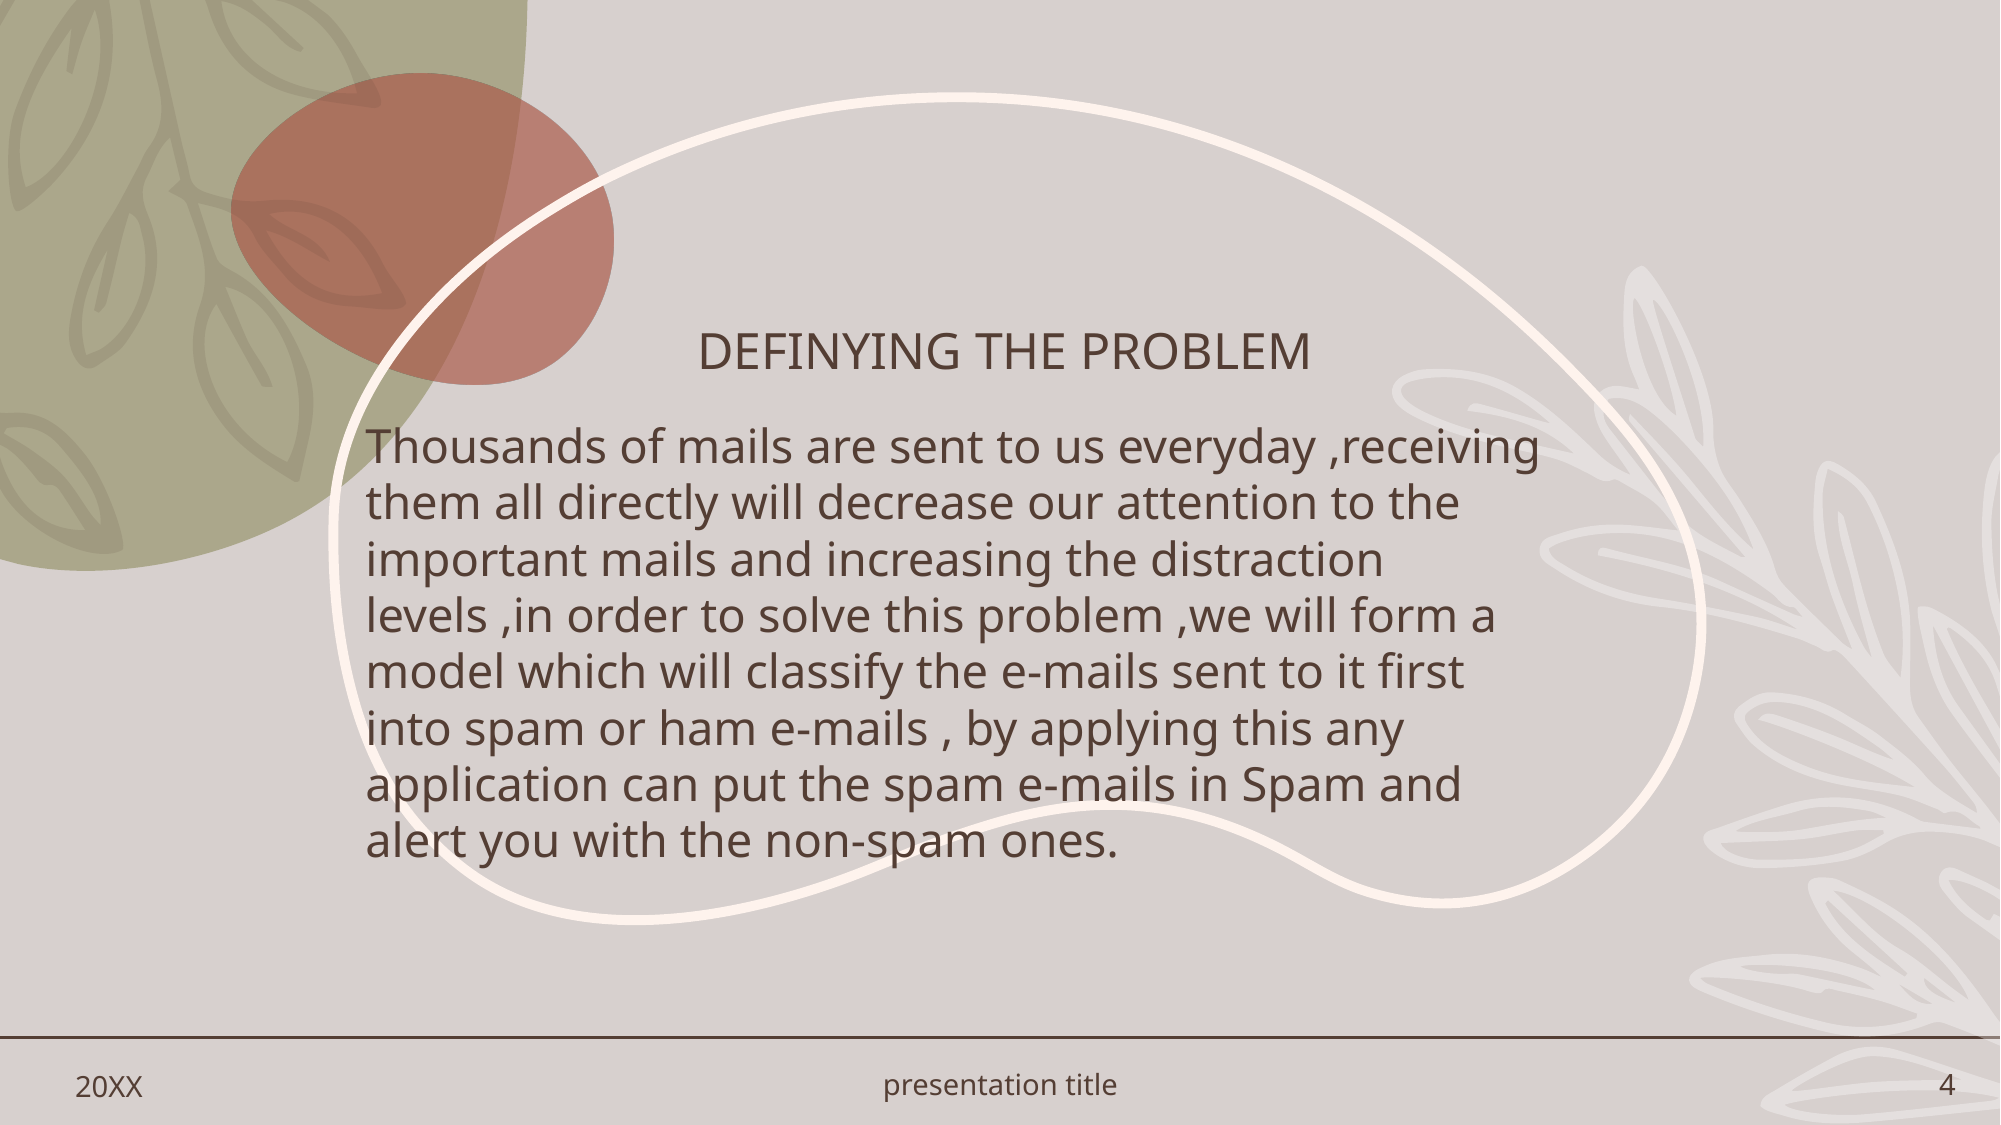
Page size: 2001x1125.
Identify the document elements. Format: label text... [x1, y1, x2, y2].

slide_number 4 [1808, 1060, 1971, 1112]
picture [380, 226, 537, 385]
title DEFINYING THE PROBLEM [537, 31, 1473, 389]
footer presentation title [718, 1060, 1283, 1112]
list Thousands of mails are sent to us everyday ,receiving them all directly will decrease our attention to the important mails and increasing the distraction levels ,in order to solve this problem ,we will form a model which will classify the e-mails sent to it first into spam or ham e-mails , by applying this any application can put the spam e-mails in Spam and alert you with the non-spam ones. [350, 408, 1575, 884]
picture [231, 73, 537, 385]
slide_number 20XX [60, 1060, 222, 1112]
